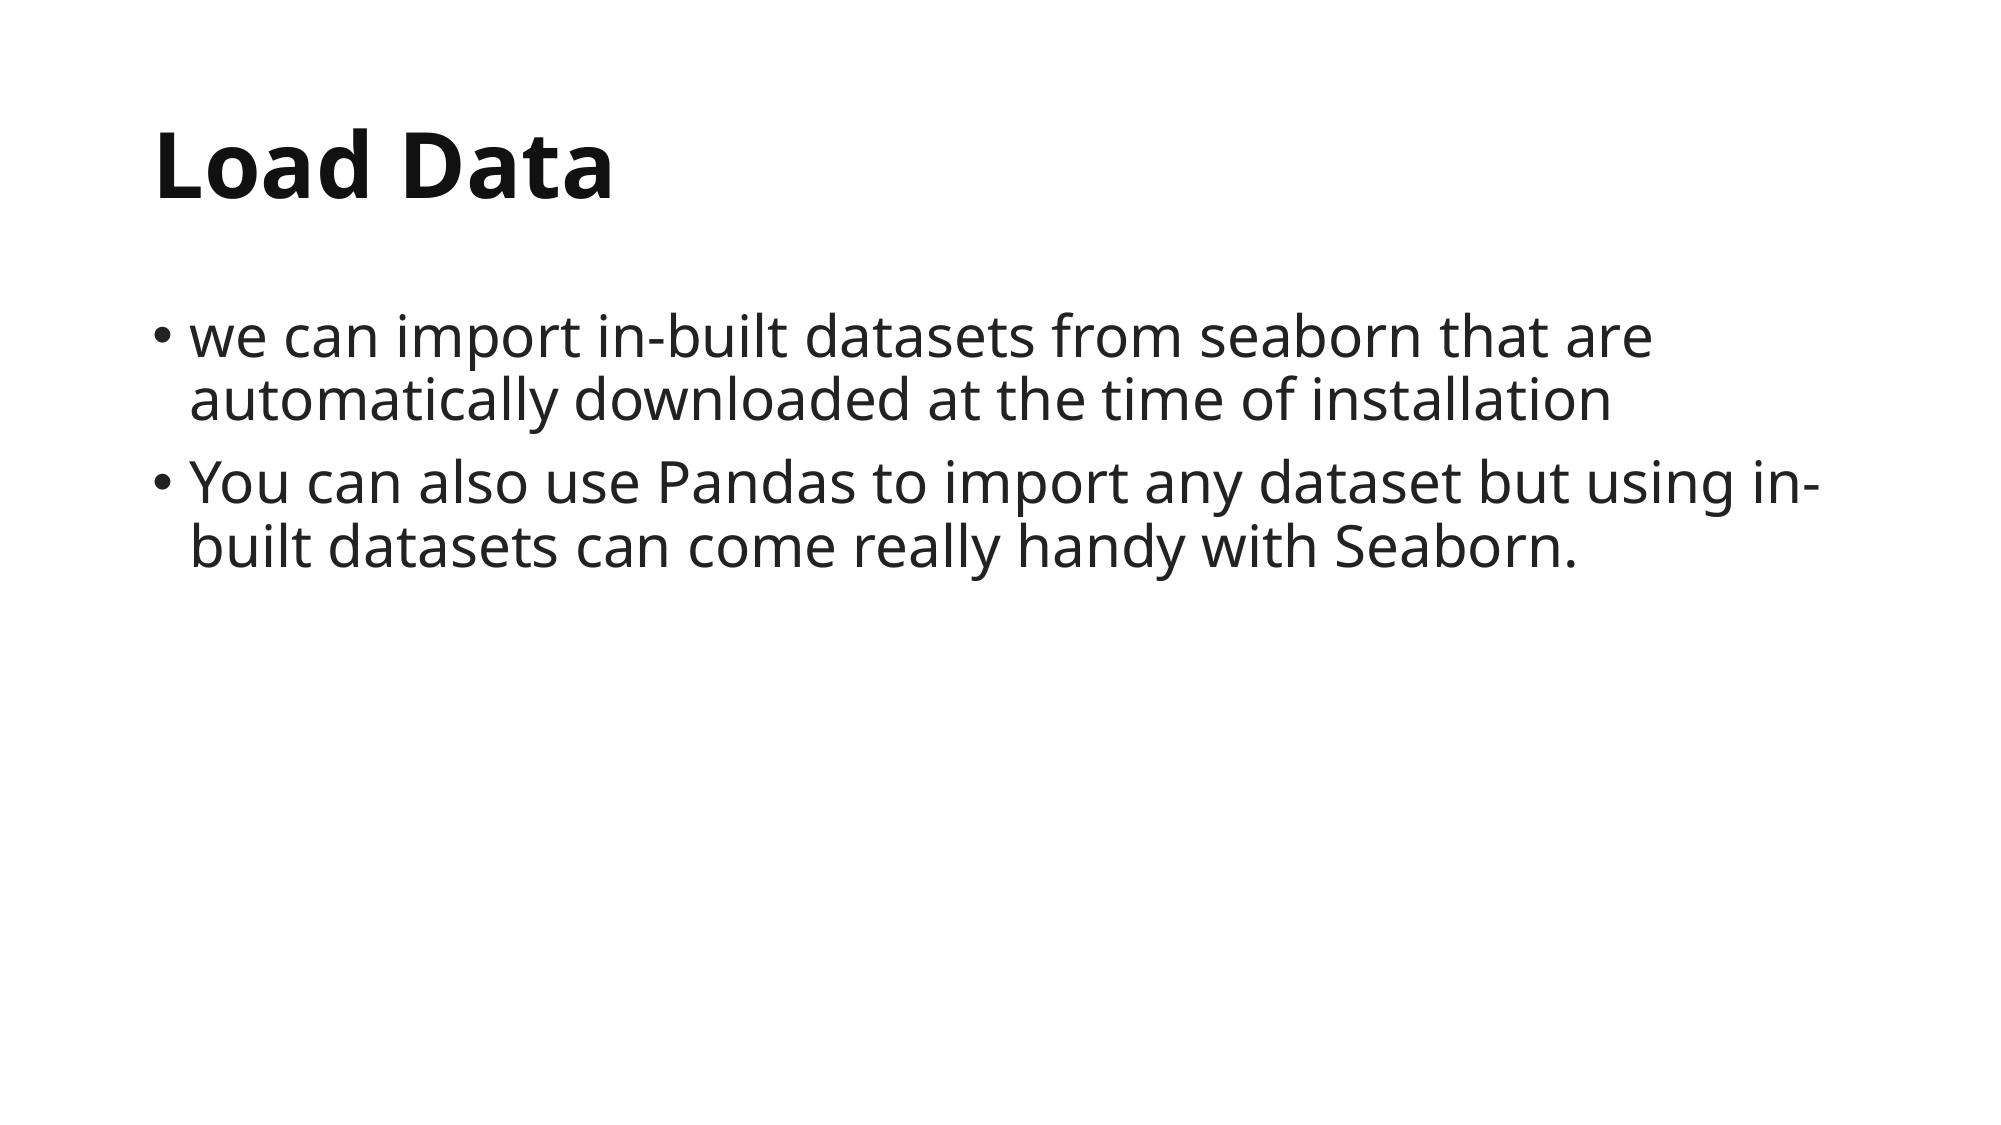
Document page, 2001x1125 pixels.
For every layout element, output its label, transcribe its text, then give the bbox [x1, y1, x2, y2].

list we can import in-built datasets from seaborn that are automatically downloaded at the time of installation You can also use Pandas to import any dataset but using in-built datasets can come really handy with Seaborn. [137, 299, 1863, 1014]
title Load Data [137, 59, 1863, 278]
